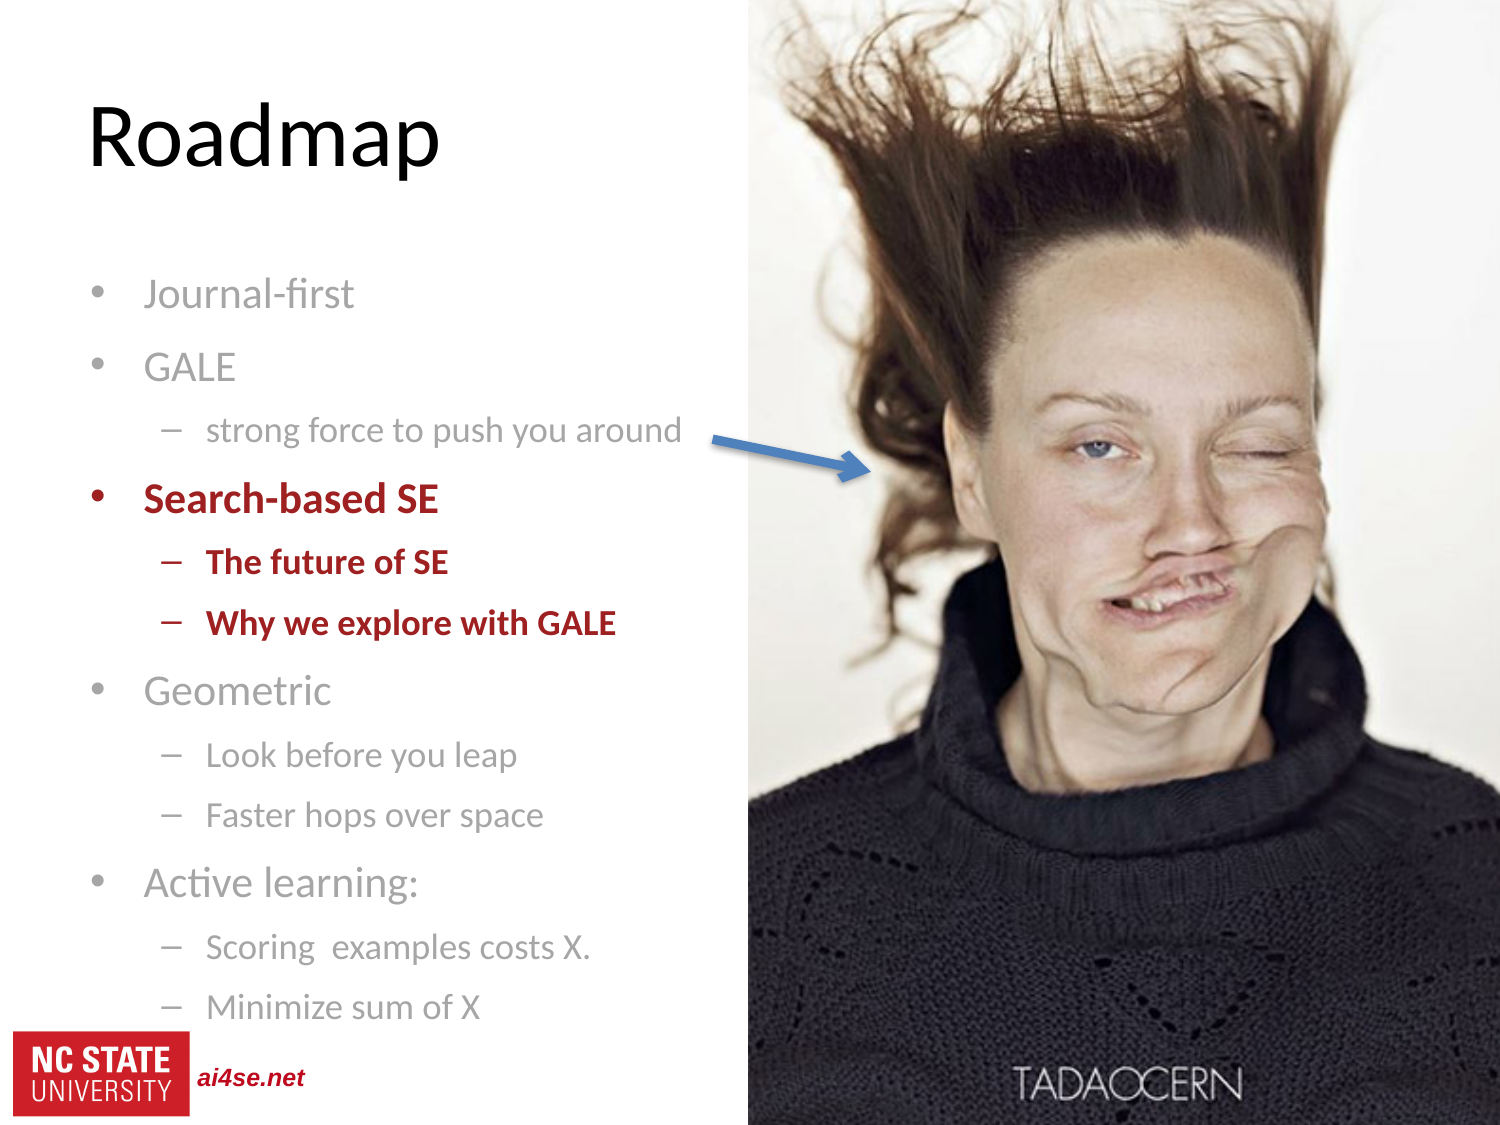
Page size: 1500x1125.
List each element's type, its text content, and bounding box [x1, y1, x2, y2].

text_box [712, 438, 872, 472]
list Journal-first GALE strong force to push you around Search-based SE The future of SE Why we explore with GALE Geometric Look before you leap Faster hops over space Active learning: Scoring examples costs X. Minimize sum of X [75, 246, 743, 1042]
picture [748, 0, 1500, 1125]
picture [13, 1030, 191, 1118]
title Roadmap [72, 46, 743, 235]
